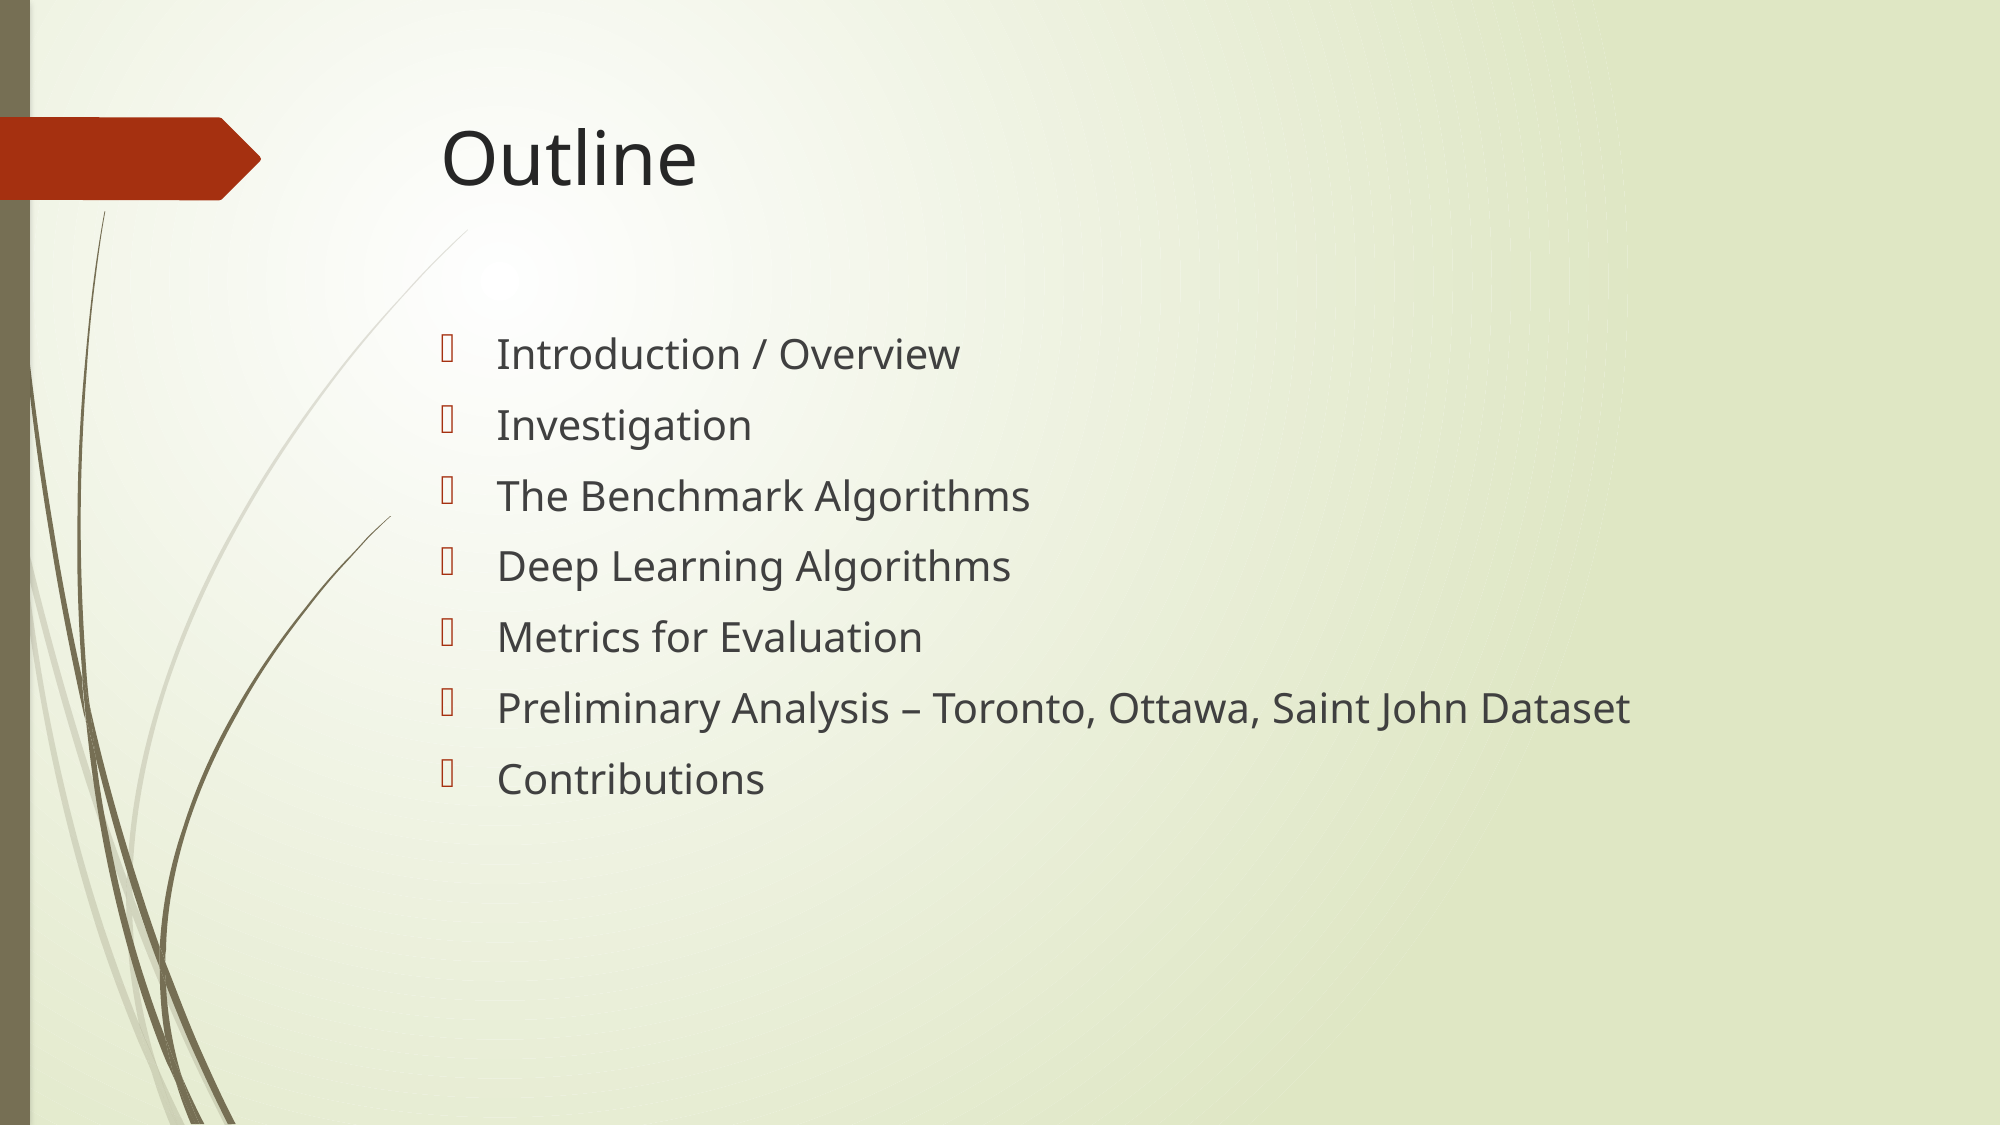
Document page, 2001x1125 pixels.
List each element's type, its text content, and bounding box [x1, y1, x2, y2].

title Outline [425, 102, 1888, 212]
list Introduction / Overview Investigation The Benchmark Algorithms Deep Learning Algorithms Metrics for Evaluation Preliminary Analysis – Toronto, Ottawa, Saint John Dataset Contributions [425, 320, 1888, 940]
